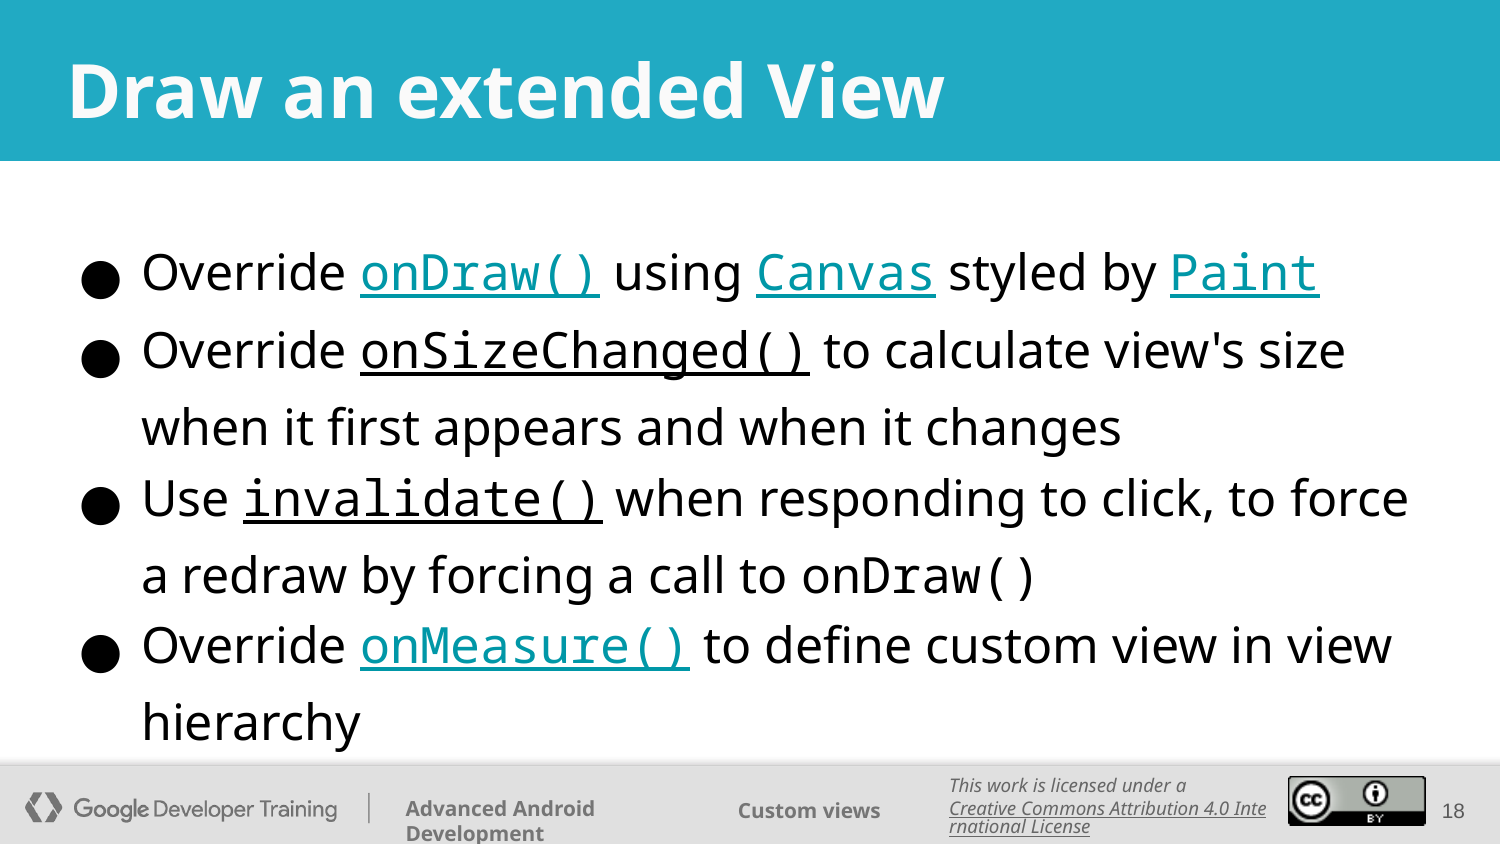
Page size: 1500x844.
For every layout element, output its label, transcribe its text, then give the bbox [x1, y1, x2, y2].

title Draw an extended View [51, 28, 1449, 122]
picture [0, 161, 1500, 844]
slide_number ‹#› [1389, 777, 1480, 842]
list Override onDraw() using Canvas styled by Paint Override onSizeChanged() to calculate view's size when it first appears and when it changes Use invalidate() when responding to click, to force a redraw by forcing a call to onDraw() Override onMeasure() to define custom view in view hierarchy [51, 214, 1449, 737]
